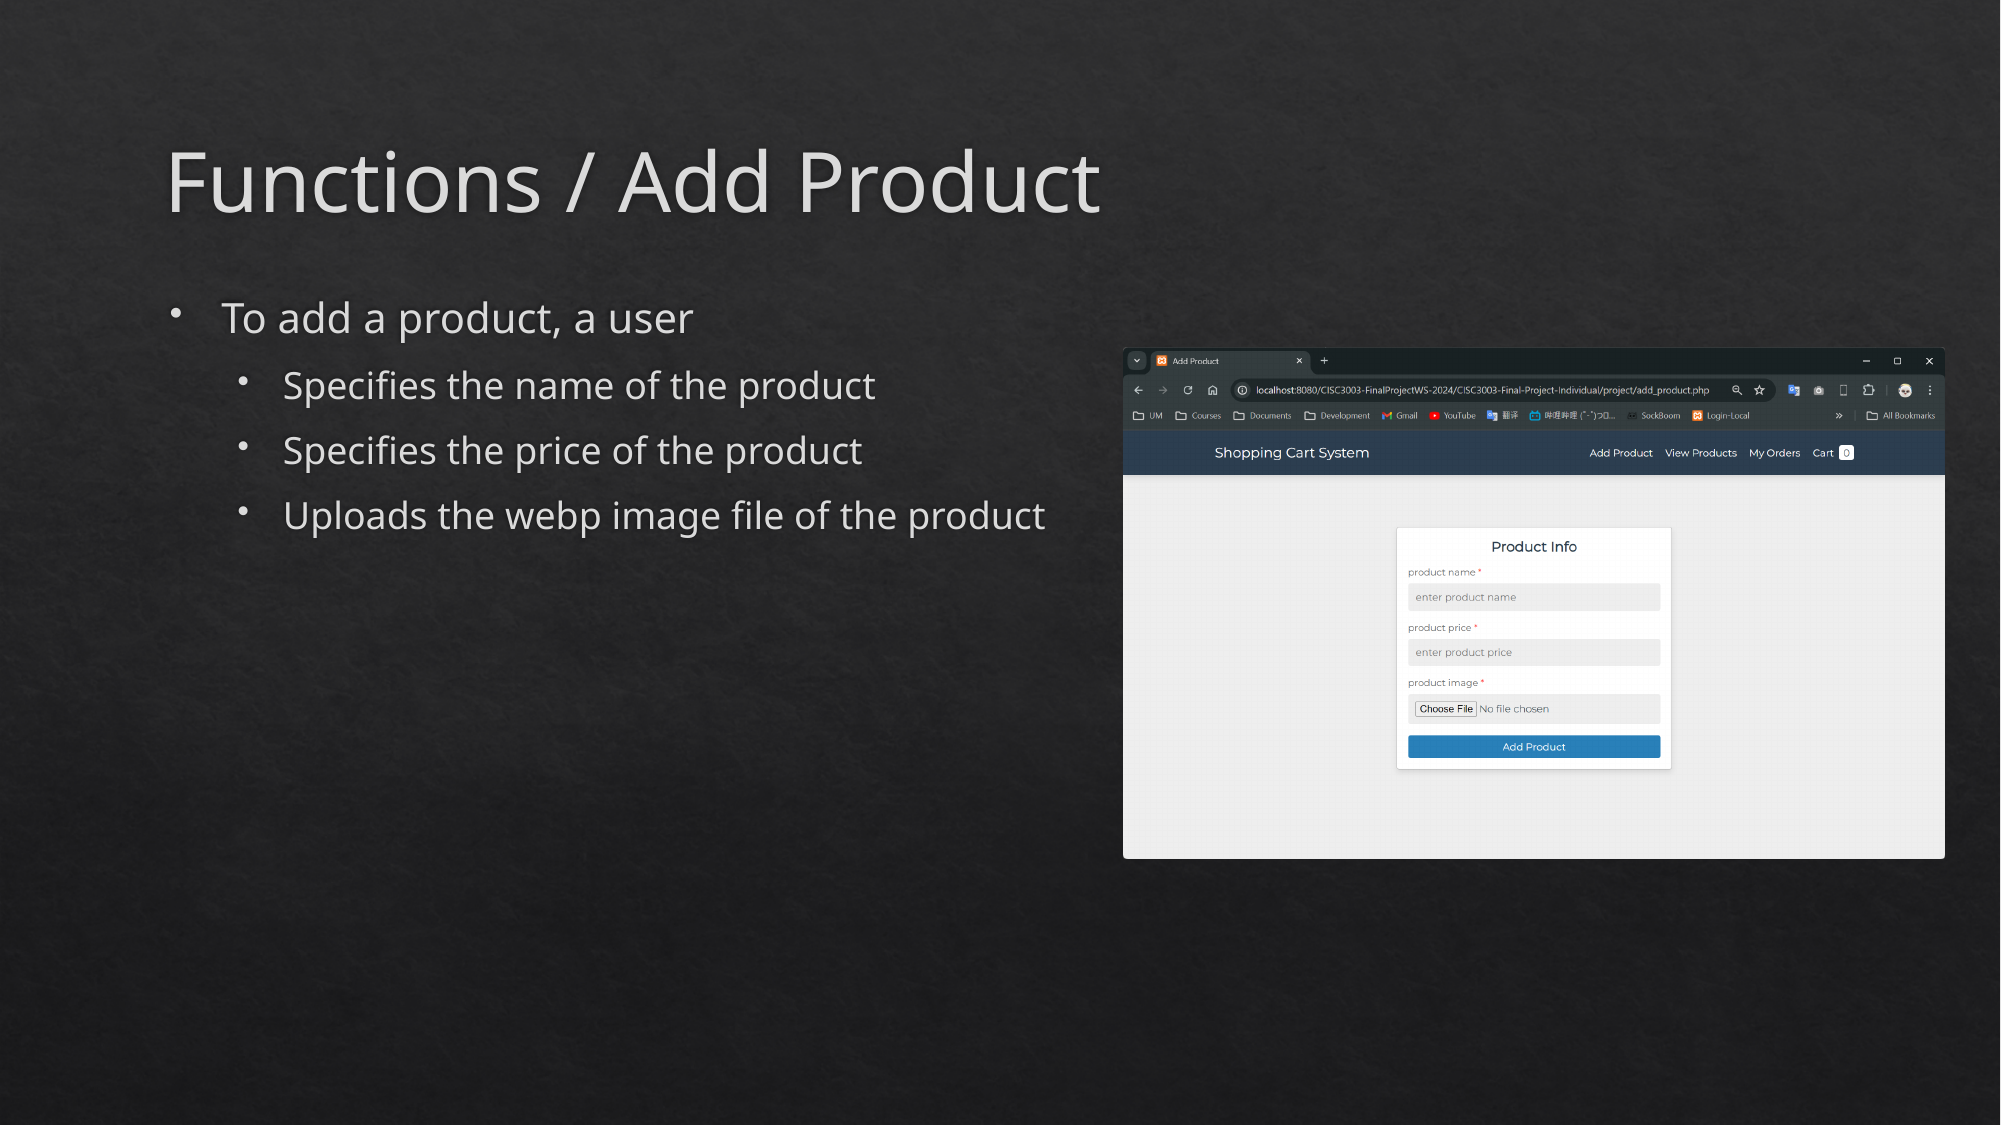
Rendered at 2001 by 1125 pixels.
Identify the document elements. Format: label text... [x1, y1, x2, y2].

title Functions / Add Product [149, 99, 1849, 260]
picture [1123, 347, 1946, 859]
list To add a product, a user Specifies the name of the product Specifies the price of the product Uploads the webp image file of the product [149, 284, 1072, 950]
